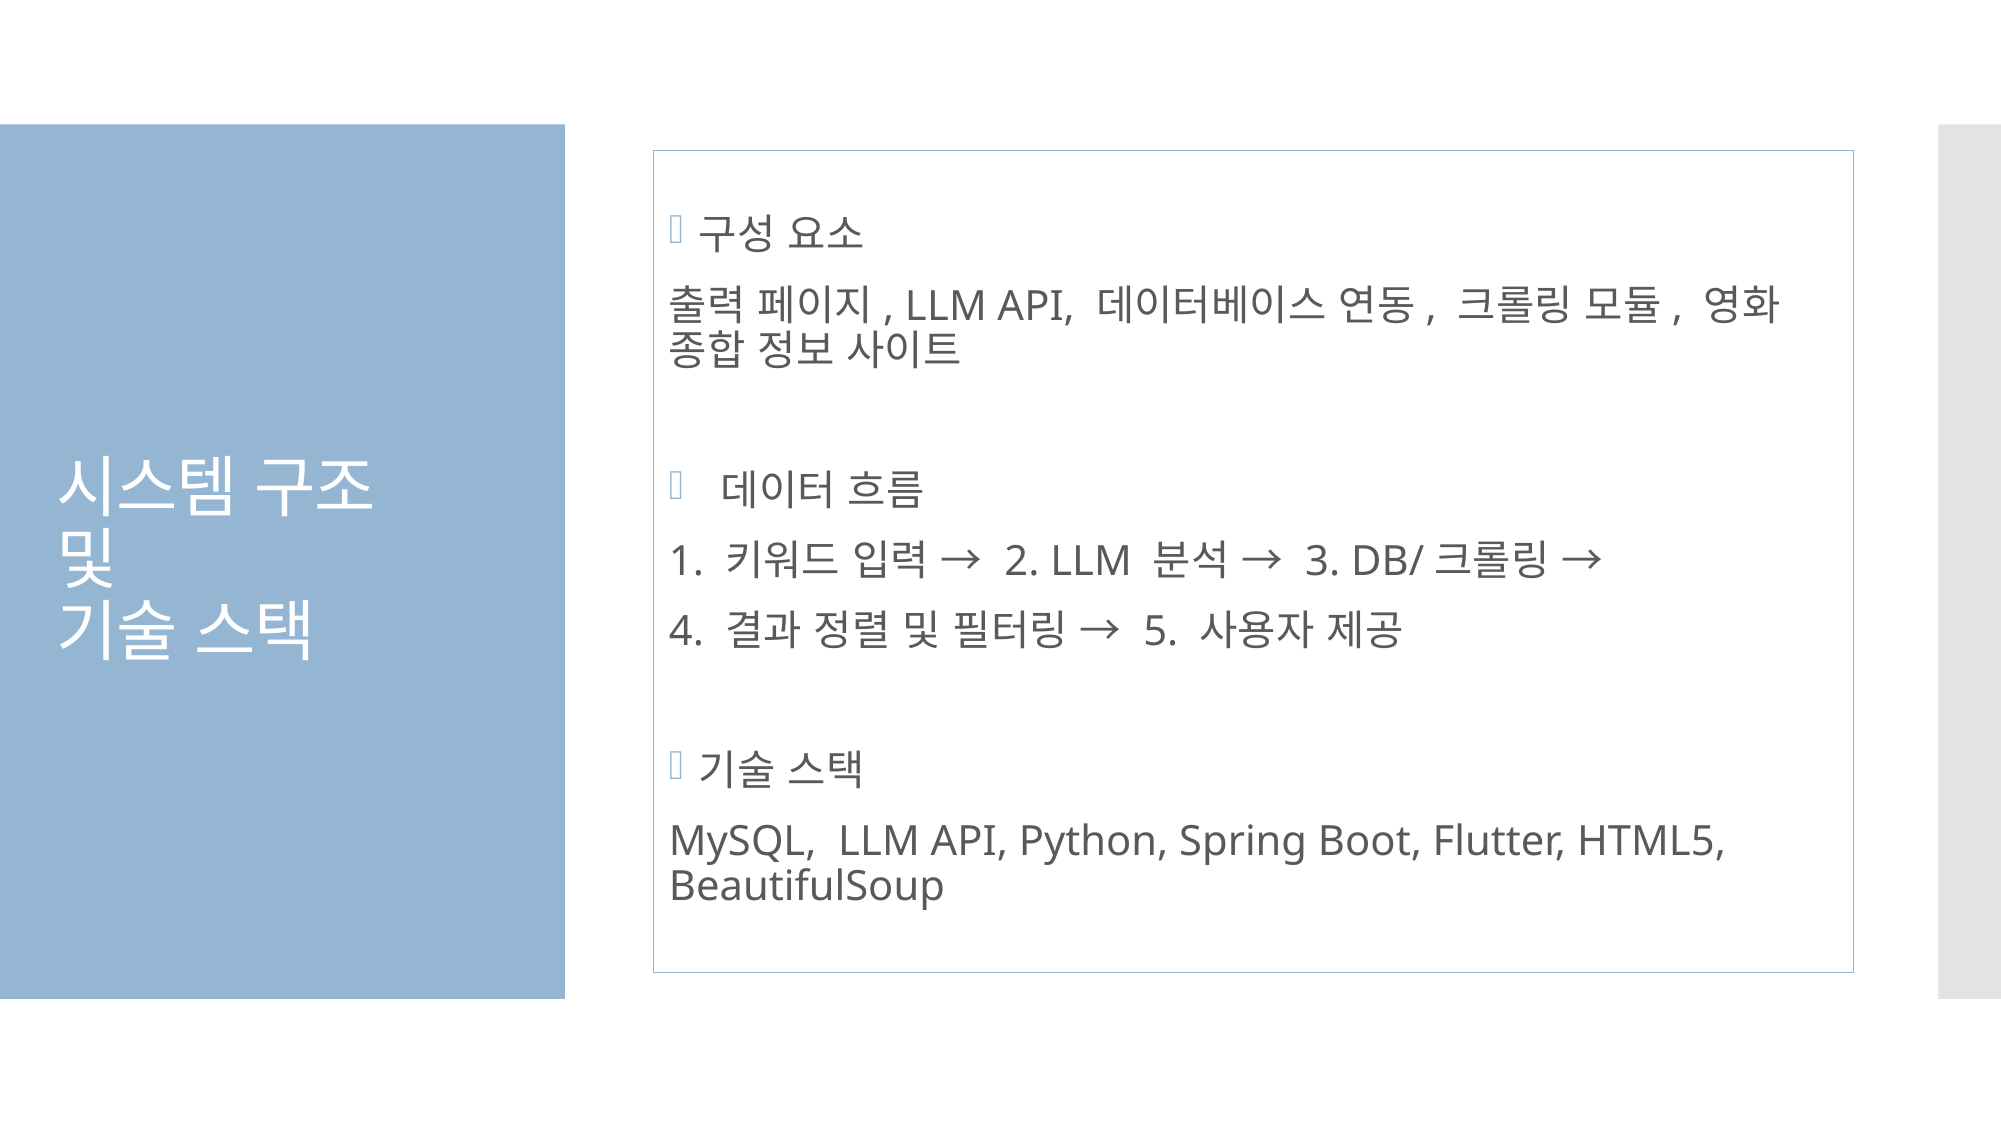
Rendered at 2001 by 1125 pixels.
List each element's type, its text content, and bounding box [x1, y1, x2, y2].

list 구성 요소 출력 페이지, LLM API, 데이터베이스 연동, 크롤링 모듈, 영화 종합 정보 사이트 데이터 흐름 1. 키워드 입력 → 2. LLM 분석 → 3. DB/크롤링 → 4. 결과 정렬 및 필터링 → 5. 사용자 제공 기술 스택 MySQL, LLM API, Python, Spring Boot, Flutter, HTML5, BeautifulSoup [653, 150, 1854, 973]
title 시스템 구조 및 기술 스택 [41, 184, 525, 940]
